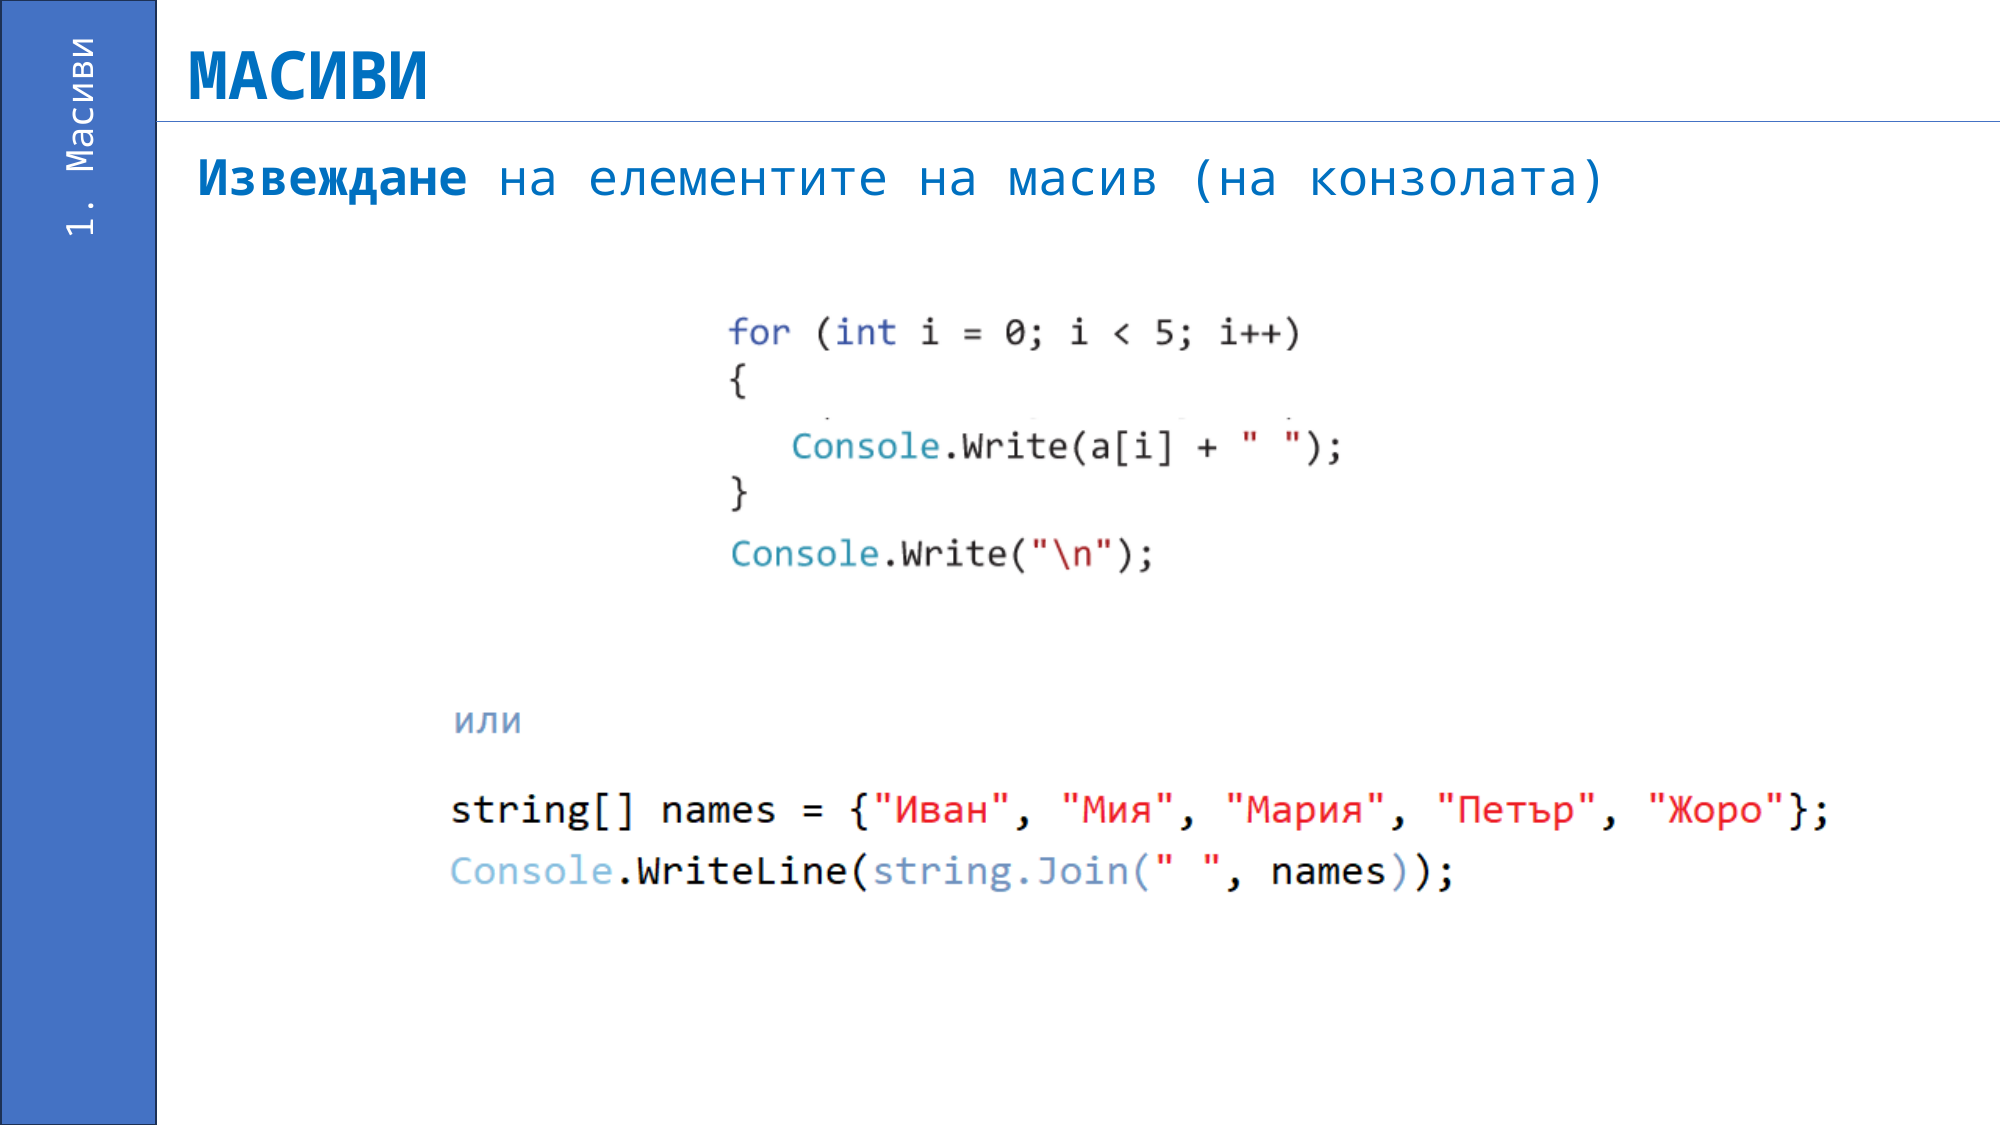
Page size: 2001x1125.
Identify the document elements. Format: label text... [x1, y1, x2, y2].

text_box 1. Масиви [48, 22, 108, 255]
text_box МАСИВИ [173, 25, 443, 121]
picture [434, 705, 1846, 900]
text_box Извеждане на елементите на масив (на конзолата) [183, 138, 1973, 214]
picture [675, 296, 1481, 624]
text_box [0, 0, 157, 1125]
